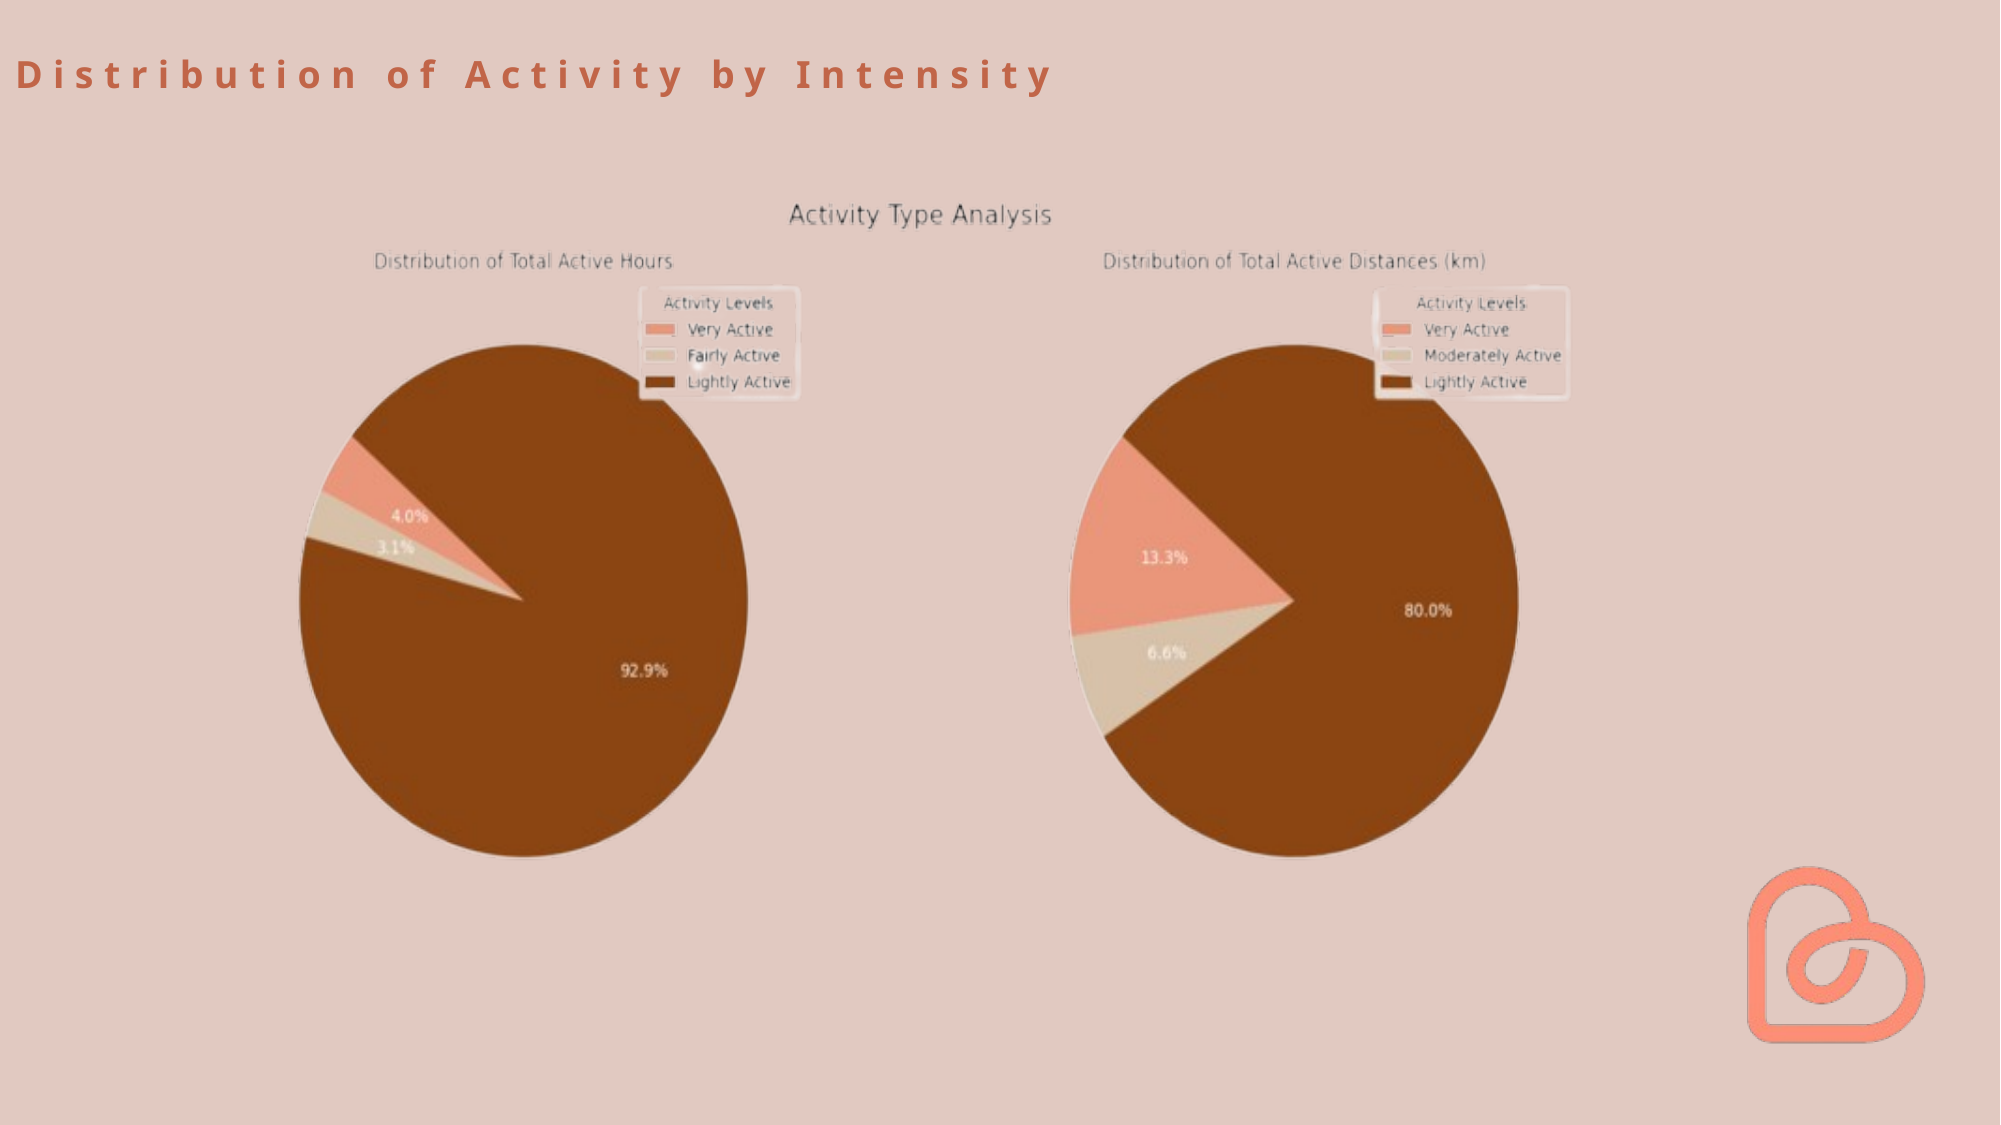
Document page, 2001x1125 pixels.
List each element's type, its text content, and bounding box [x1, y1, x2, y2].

title Distribution of Activity by Intensity [0, 21, 1280, 132]
picture [207, 193, 1623, 901]
picture [1660, 779, 2000, 1125]
